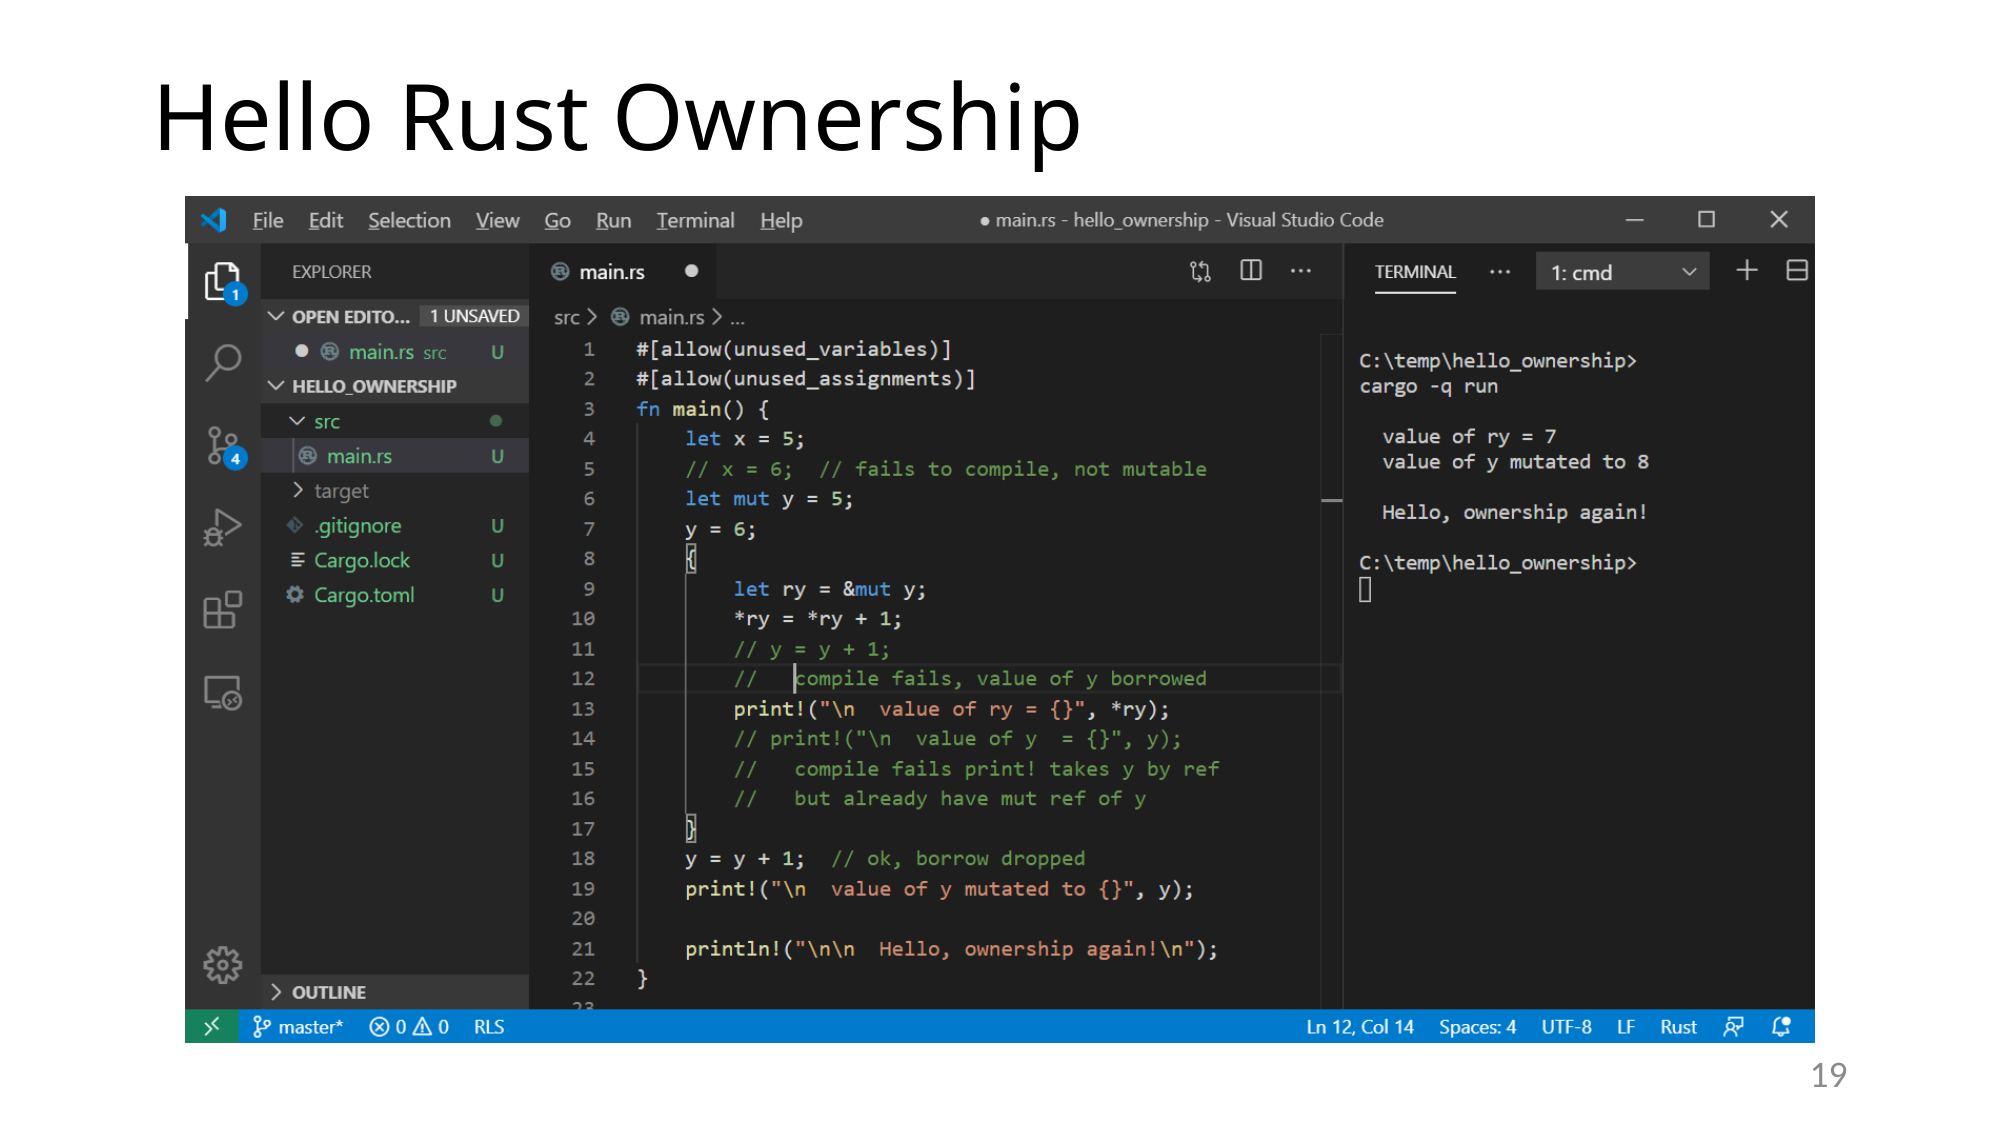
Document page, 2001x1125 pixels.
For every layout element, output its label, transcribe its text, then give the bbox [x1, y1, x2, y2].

title Hello Rust Ownership [137, 59, 1863, 183]
picture [185, 196, 1815, 1043]
slide_number 19 [1412, 1042, 1863, 1103]
